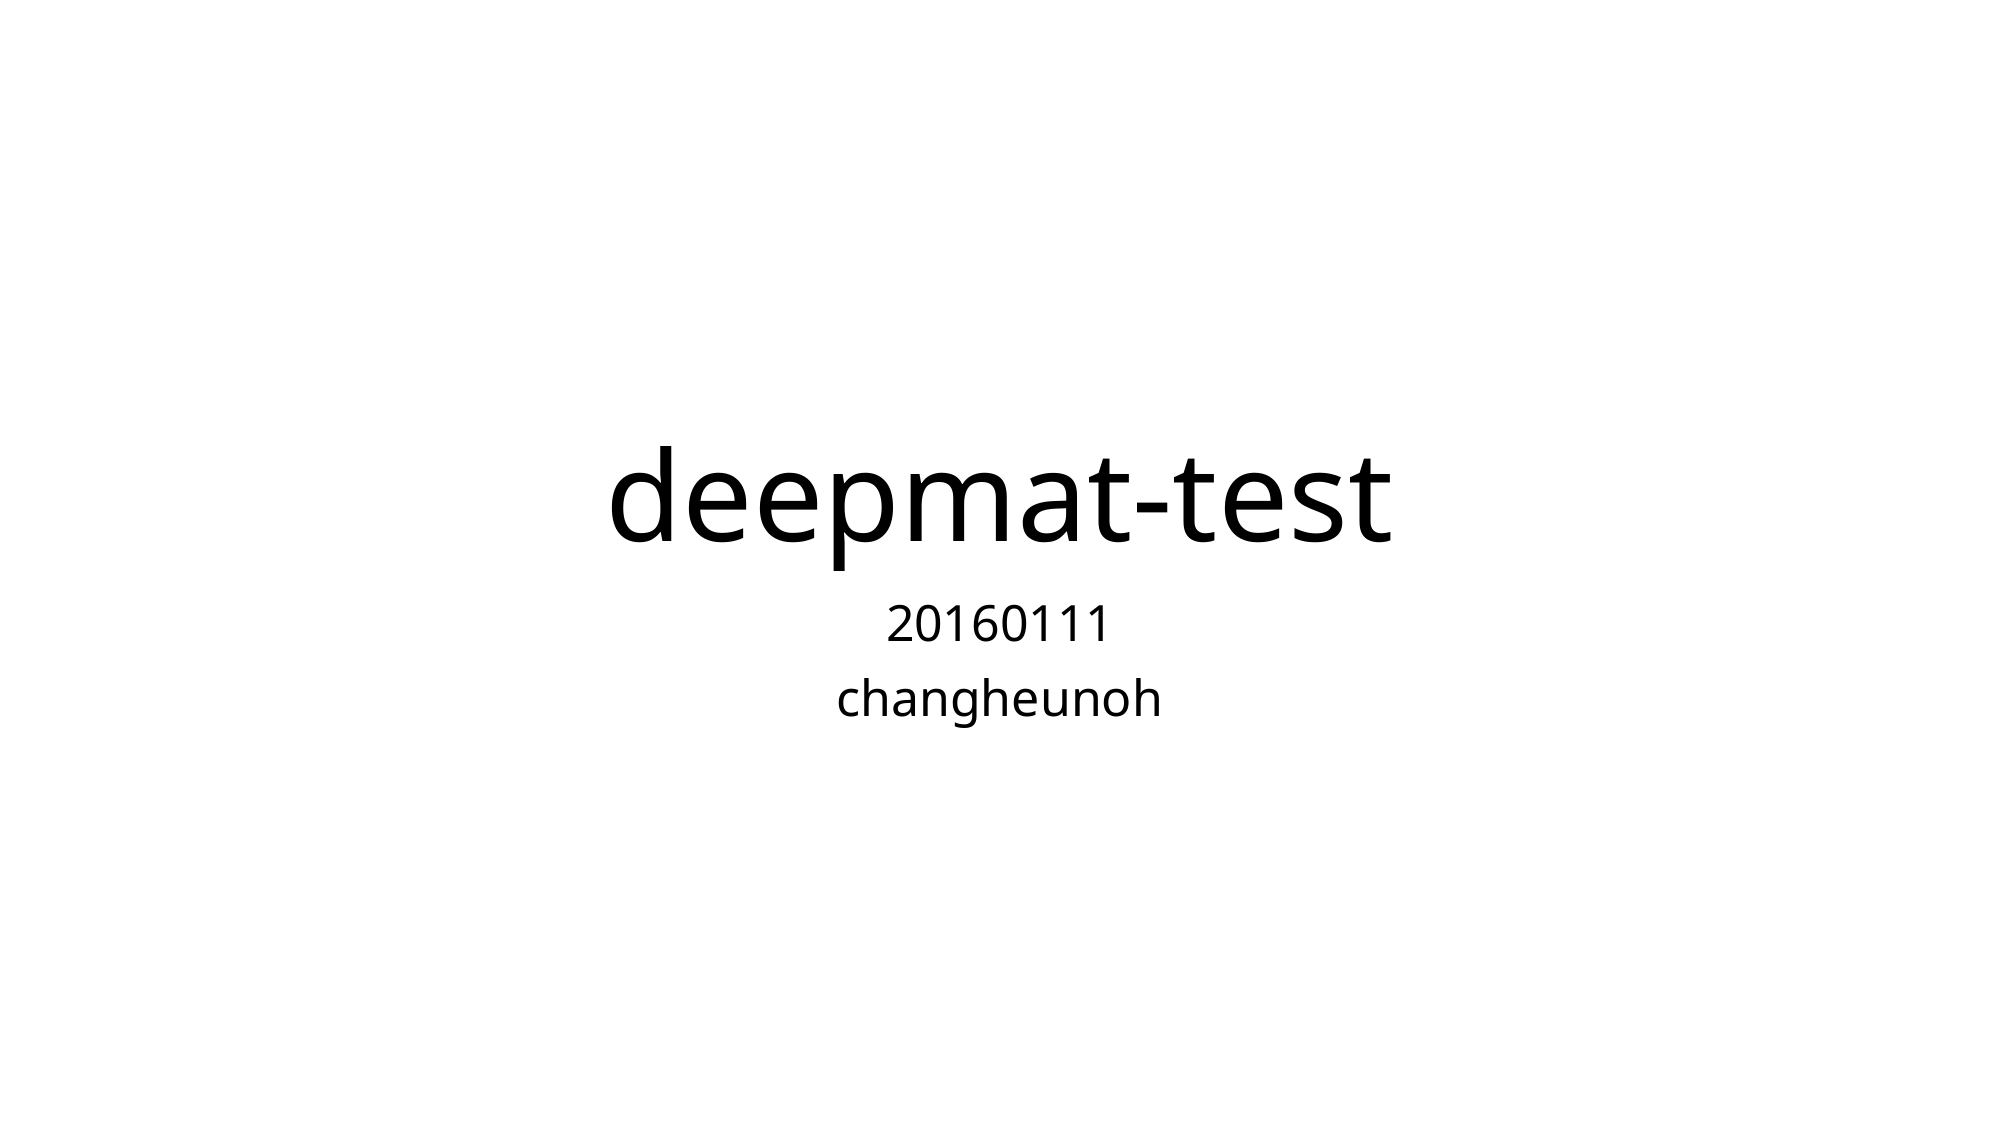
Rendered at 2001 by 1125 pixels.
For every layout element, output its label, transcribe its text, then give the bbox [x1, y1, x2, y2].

subtitle 20160111 changheunoh [249, 590, 1750, 863]
title deepmat-test [249, 184, 1750, 576]
